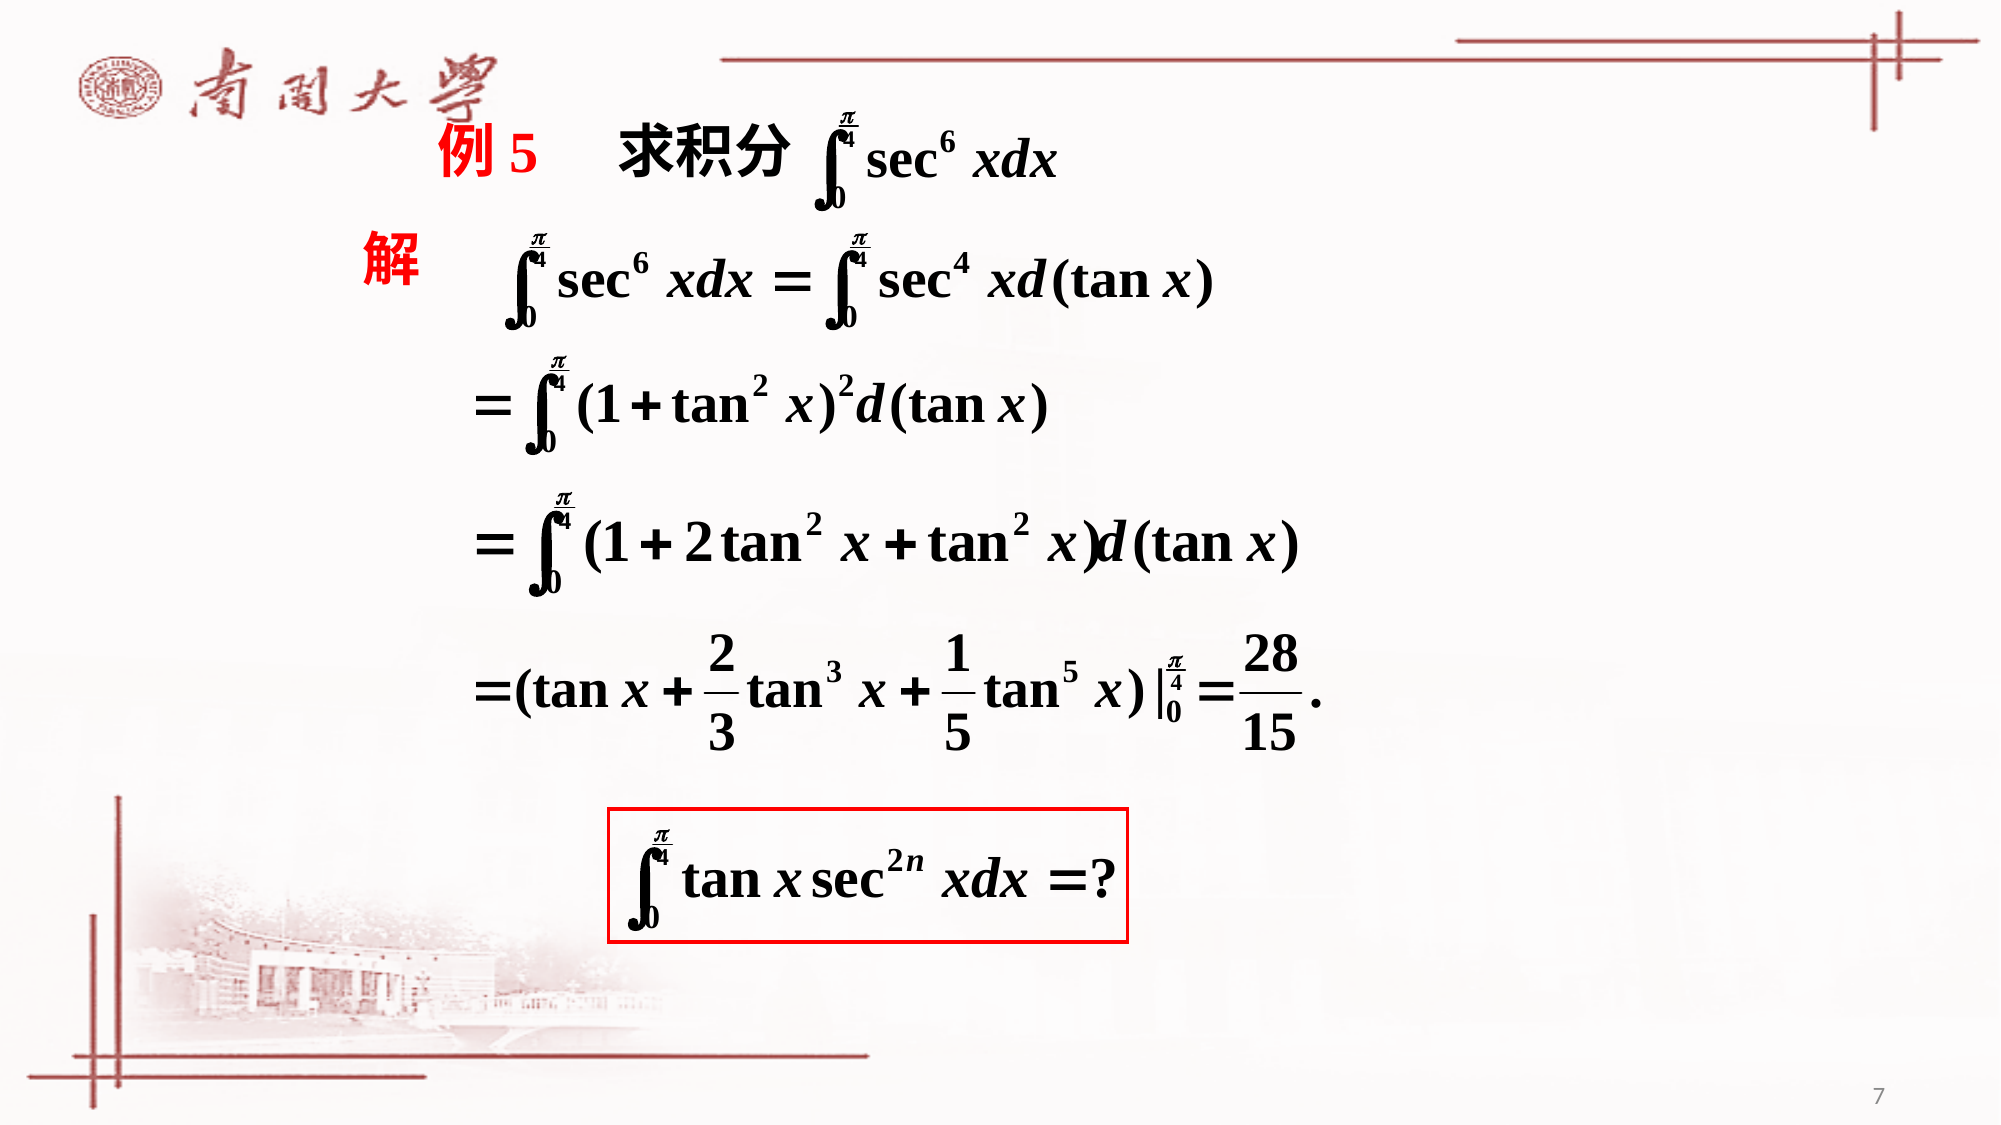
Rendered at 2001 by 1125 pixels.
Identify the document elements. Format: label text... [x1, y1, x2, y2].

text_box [462, 614, 1331, 764]
text_box 解 [348, 215, 437, 300]
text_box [462, 337, 1060, 465]
text_box 例5 求积分 [422, 107, 792, 192]
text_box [462, 472, 1310, 607]
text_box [797, 92, 1072, 213]
slide_number 7 [1433, 1065, 1901, 1125]
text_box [487, 214, 1225, 340]
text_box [609, 810, 1126, 941]
